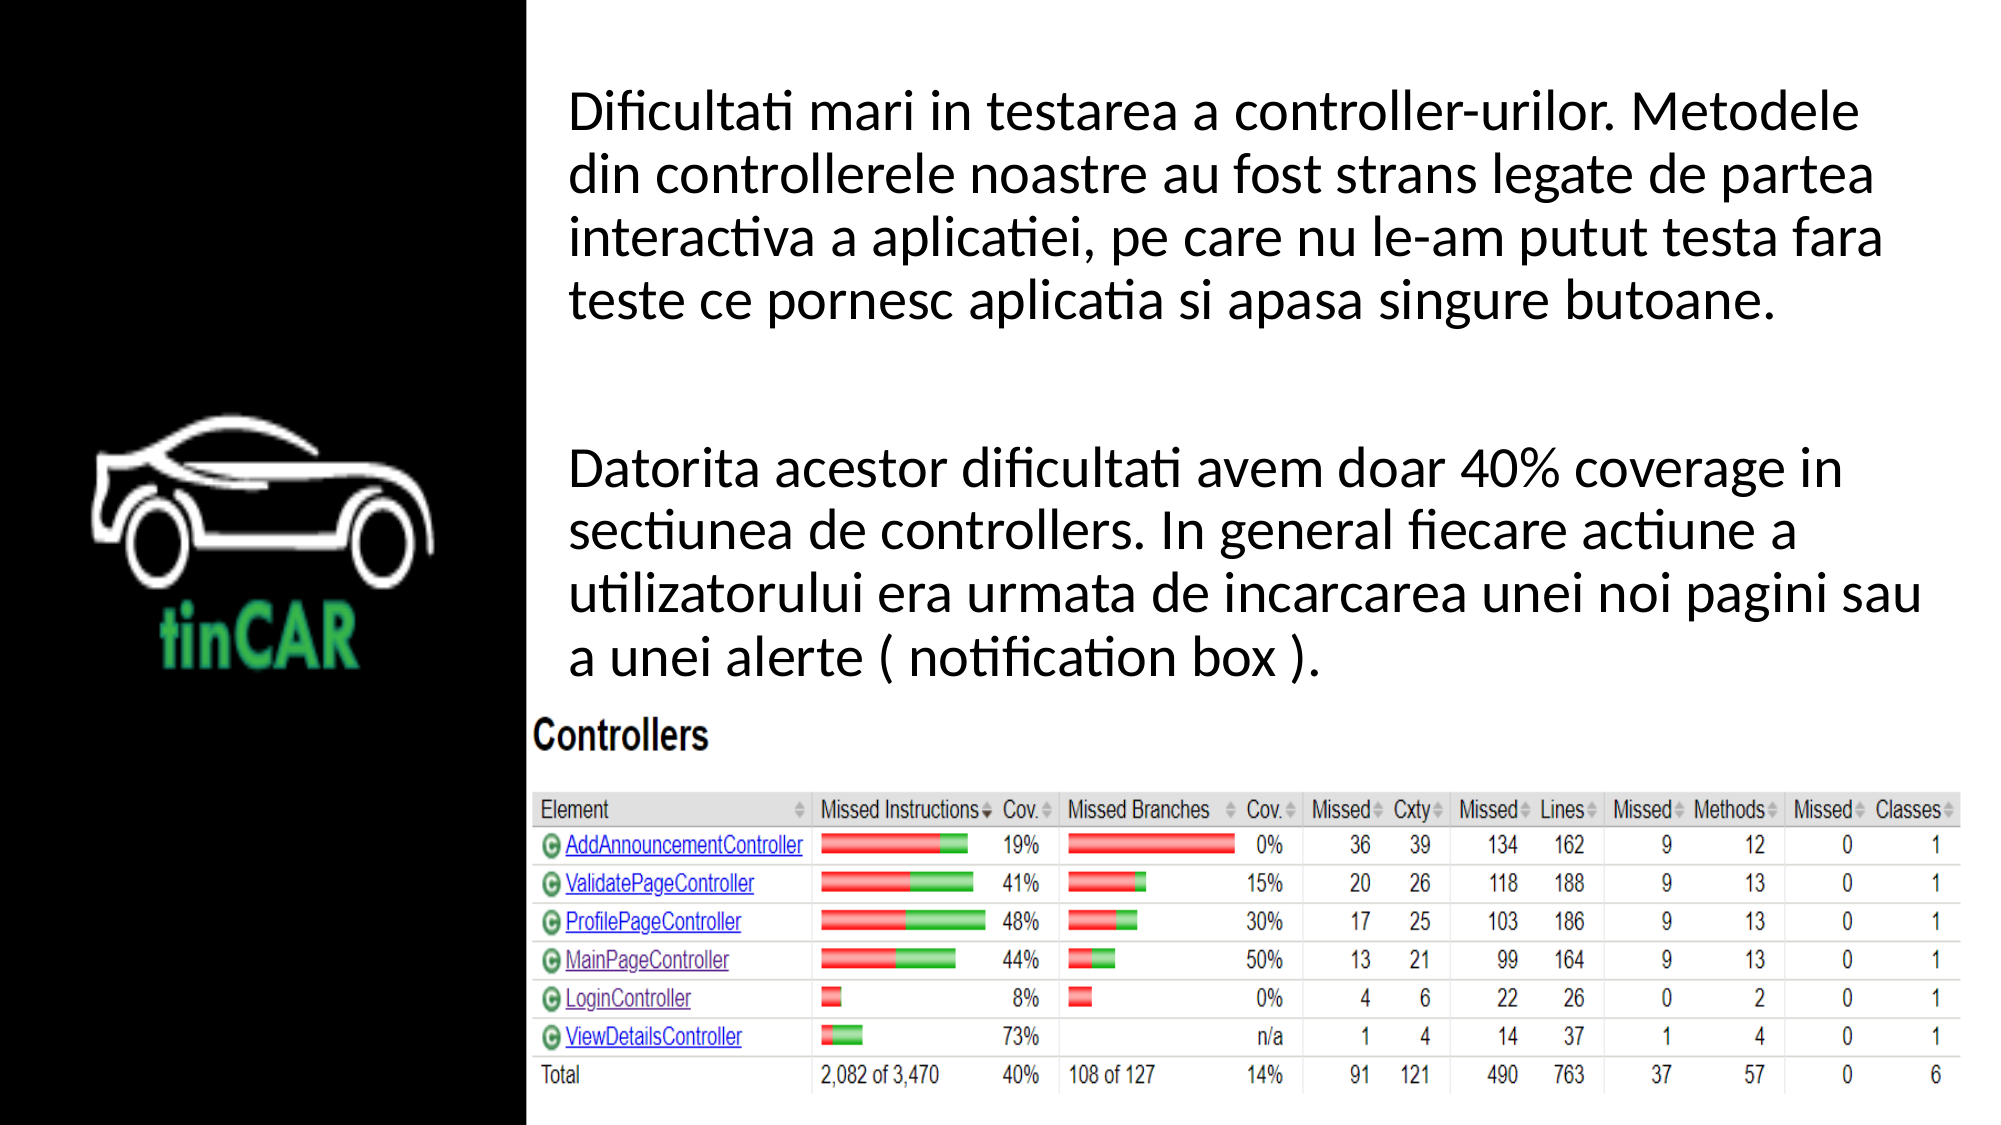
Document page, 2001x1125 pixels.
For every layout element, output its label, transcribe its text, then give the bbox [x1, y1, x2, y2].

list Dificultati mari in testarea a controller-urilor. Metodele din controllerele noastre au fost strans legate de partea interactiva a aplicatiei, pe care nu le-am putut testa fara teste ce pornesc aplicatia si apasa singure butoane. Datorita acestor dificultati avem doar 40% coverage in sectiunea de controllers. In general fiecare actiune a utilizatorului era urmata de incarcarea unei noi pagini sau a unei alerte ( notification box ). [553, 72, 1952, 711]
picture [0, 0, 527, 1125]
picture [528, 711, 1976, 1108]
